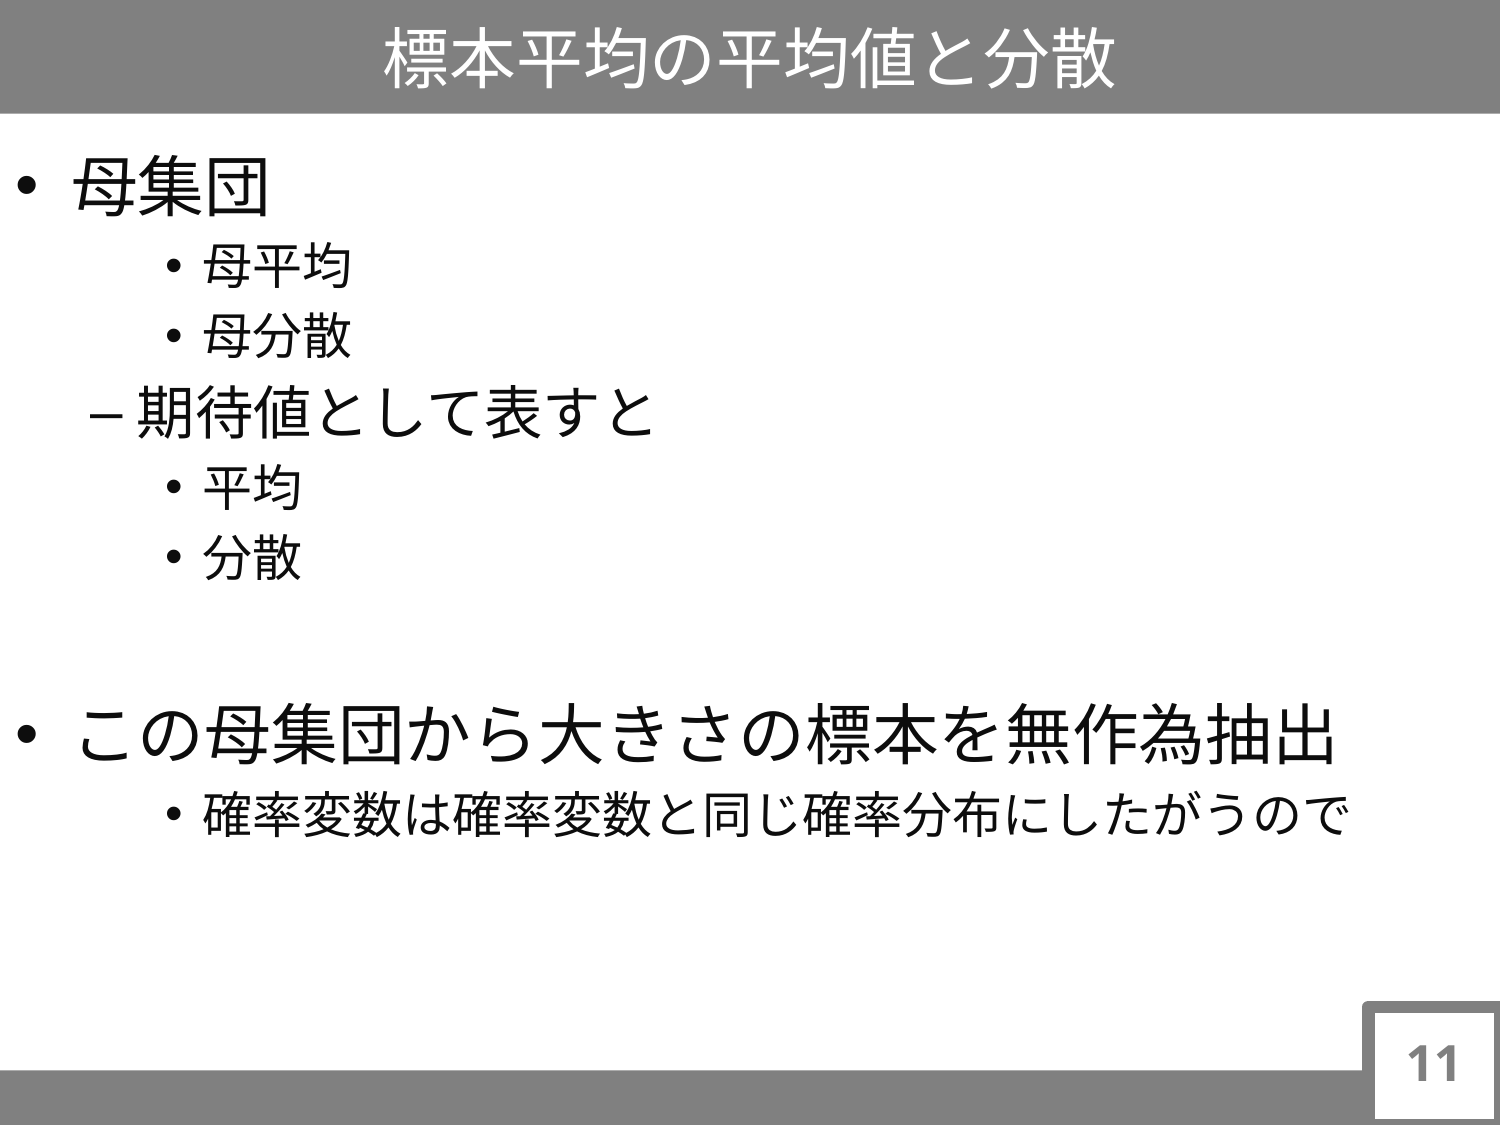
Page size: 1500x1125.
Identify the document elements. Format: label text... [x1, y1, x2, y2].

slide_number 11 [1362, 1001, 1500, 1125]
